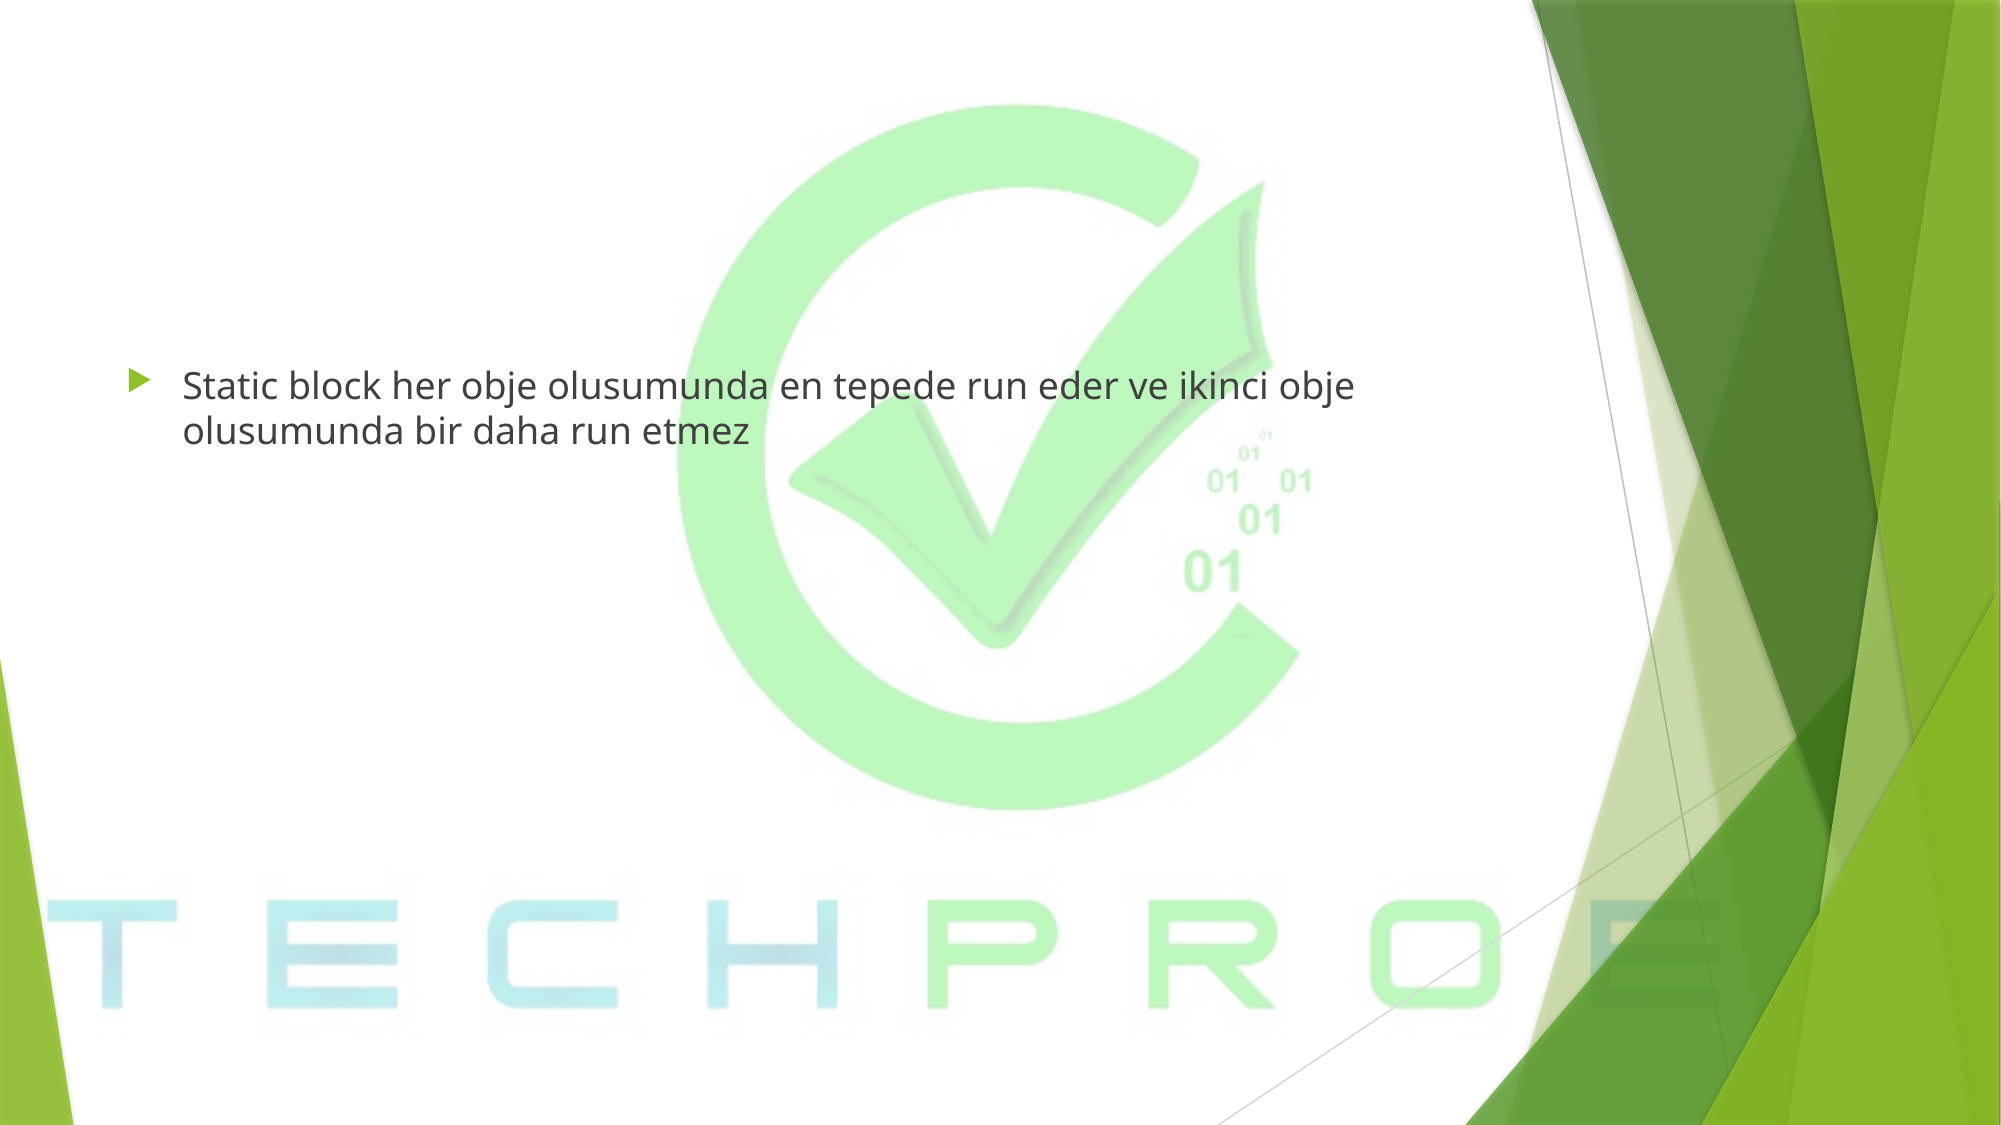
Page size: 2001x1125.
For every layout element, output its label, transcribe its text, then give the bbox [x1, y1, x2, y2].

list Static block her obje olusumunda en tepede run eder ve ikinci obje olusumunda bir daha run etmez [111, 354, 1522, 992]
